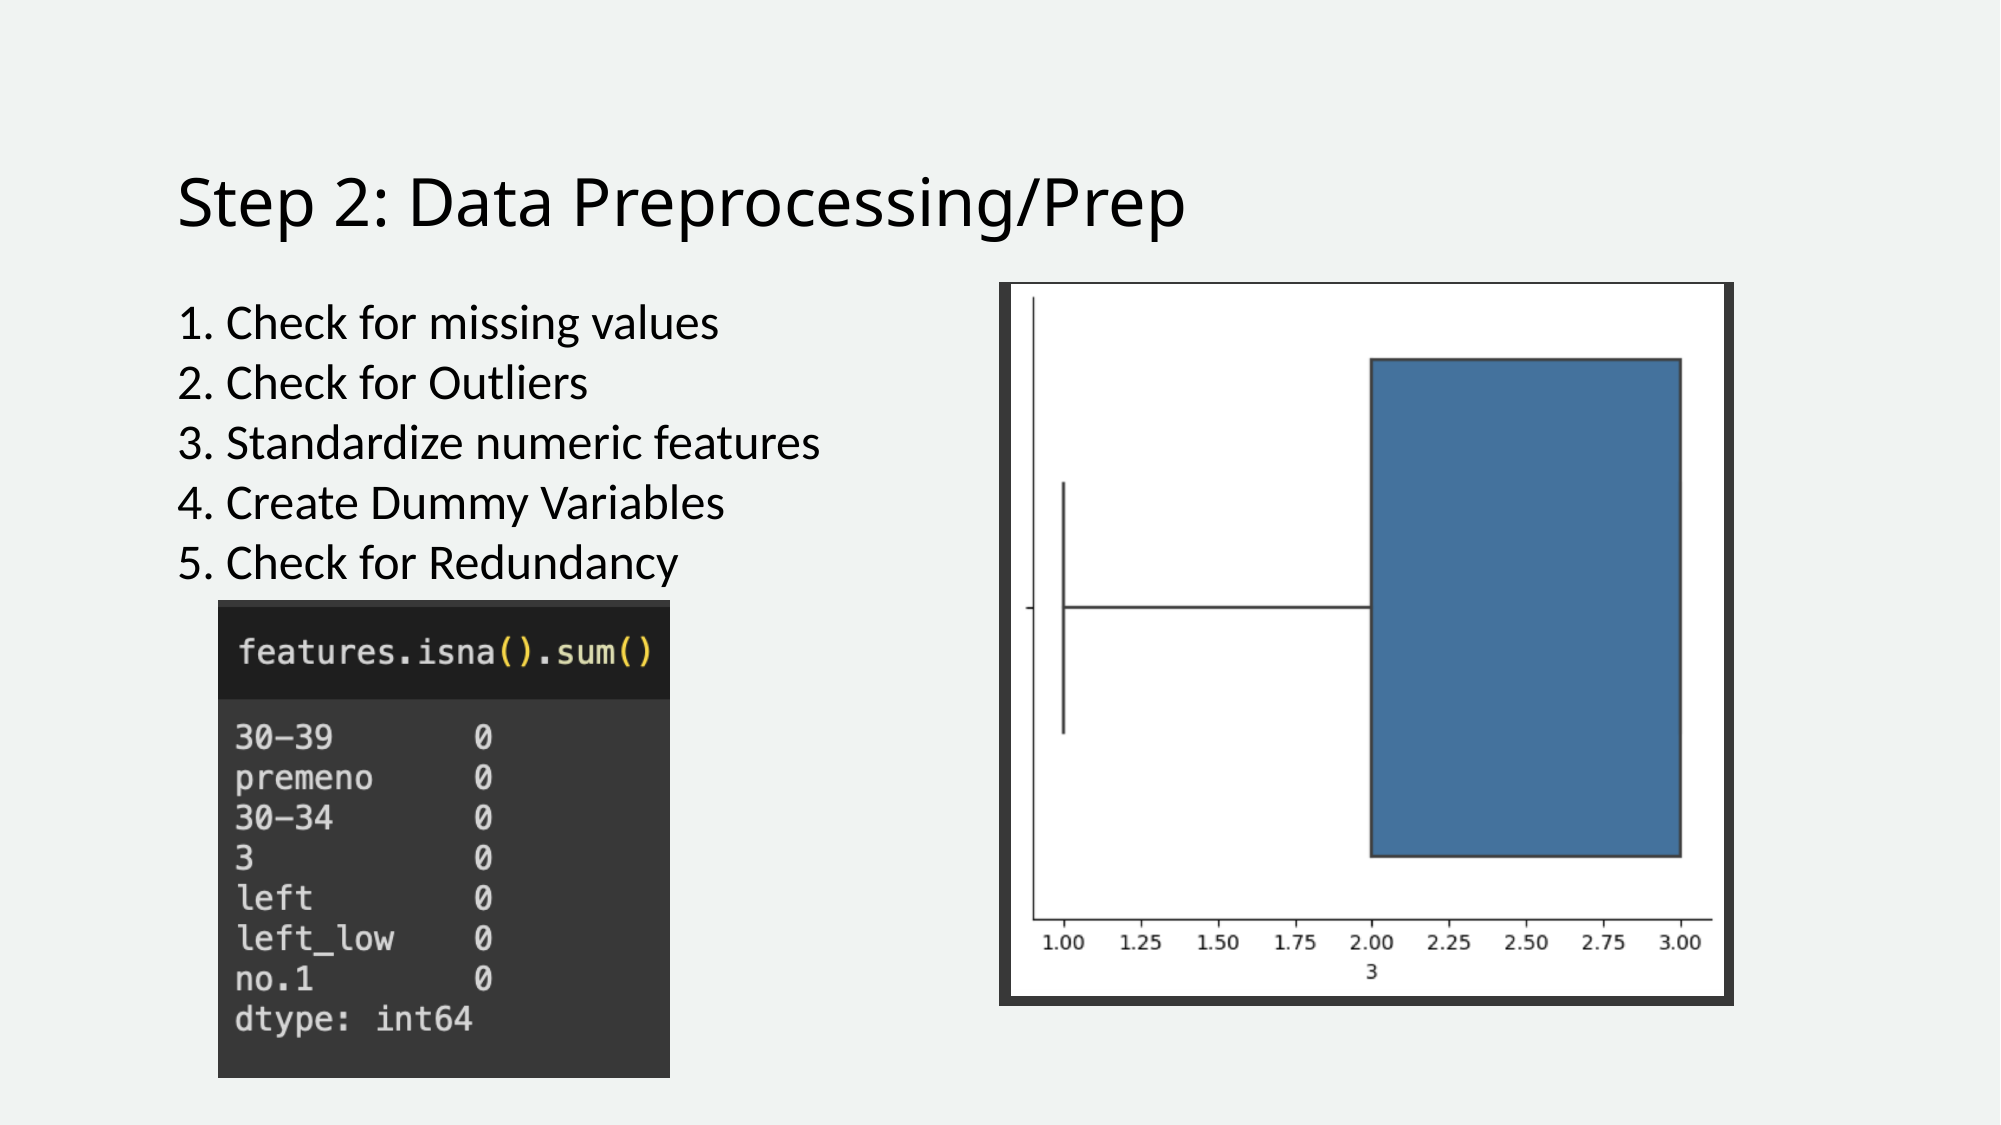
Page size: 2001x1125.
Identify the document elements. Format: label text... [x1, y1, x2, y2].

picture [217, 600, 670, 1078]
title Step 2: Data Preprocessing/Prep [162, 64, 1838, 248]
text_box 1. Check for missing values 2. Check for Outliers 3. Standardize numeric features 4. Create Dummy Variables 5. Check for Redundancy [162, 282, 999, 597]
picture [999, 282, 1734, 1006]
